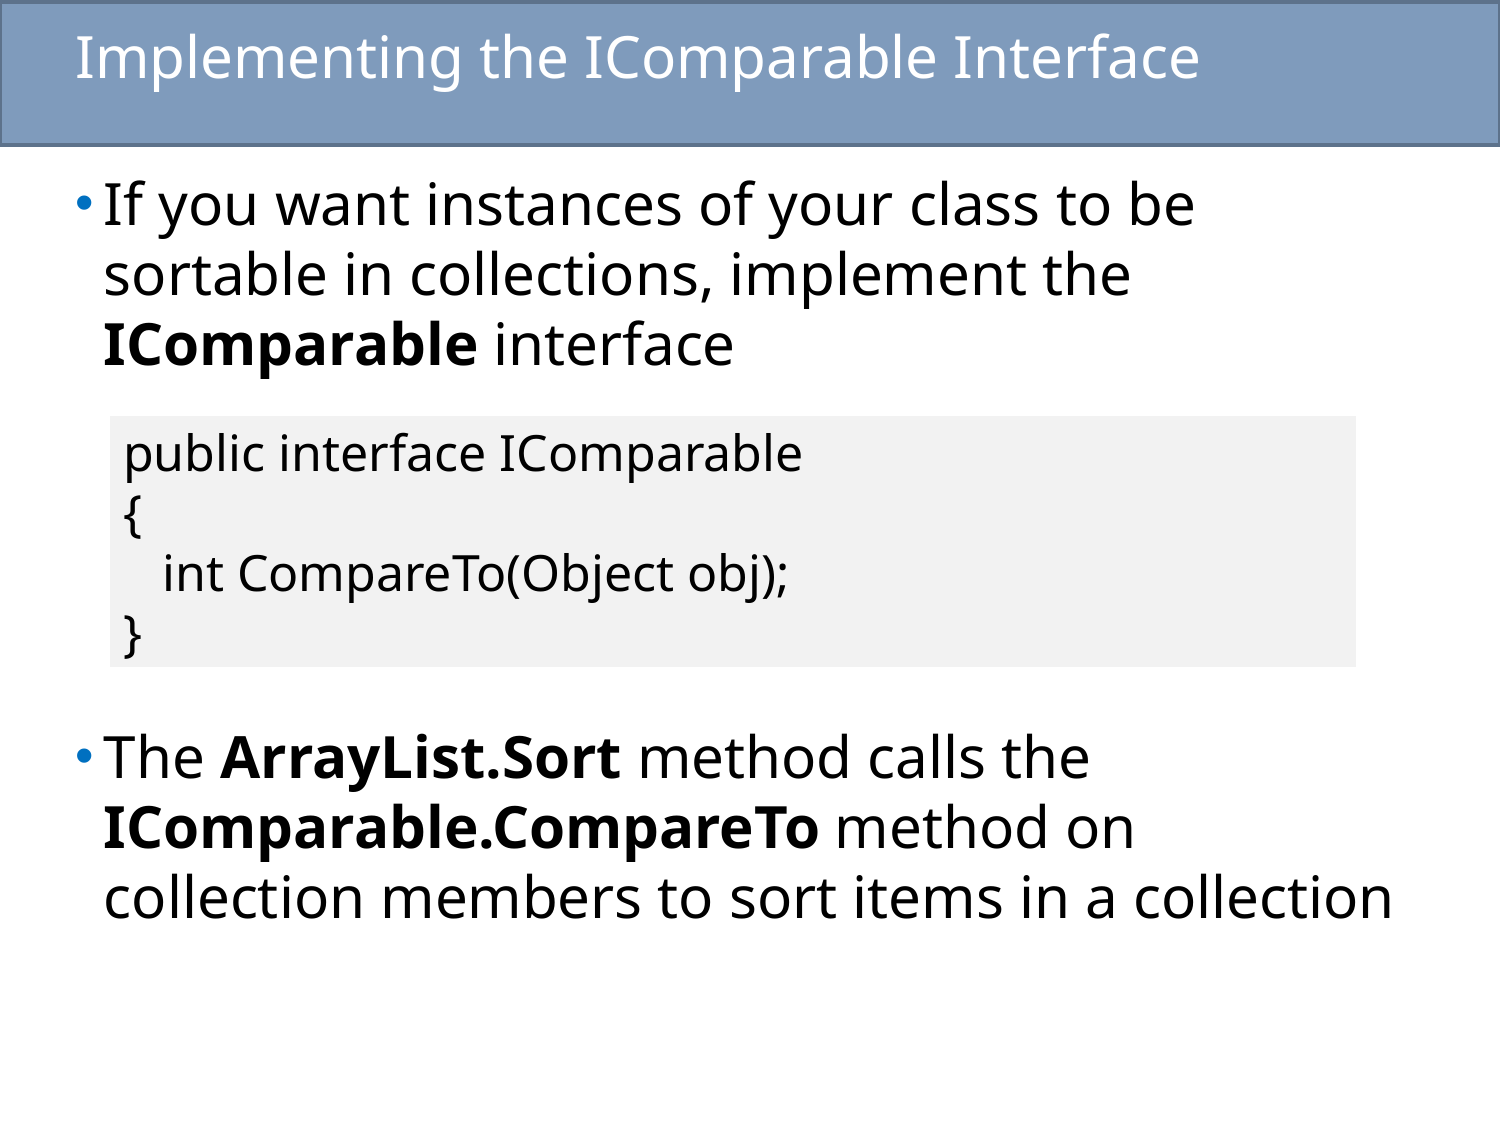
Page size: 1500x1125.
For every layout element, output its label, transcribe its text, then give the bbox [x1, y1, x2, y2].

text_box public interface IComparable { int CompareTo(Object obj); } [106, 412, 1360, 671]
text_box If you want instances of your class to be sortable in collections, implement the IComparable interface The ArrayList.Sort method calls the IComparable.CompareTo method on collection members to sort items in a collection [75, 167, 1408, 1012]
title Implementing the IComparable Interface [75, 0, 1351, 122]
